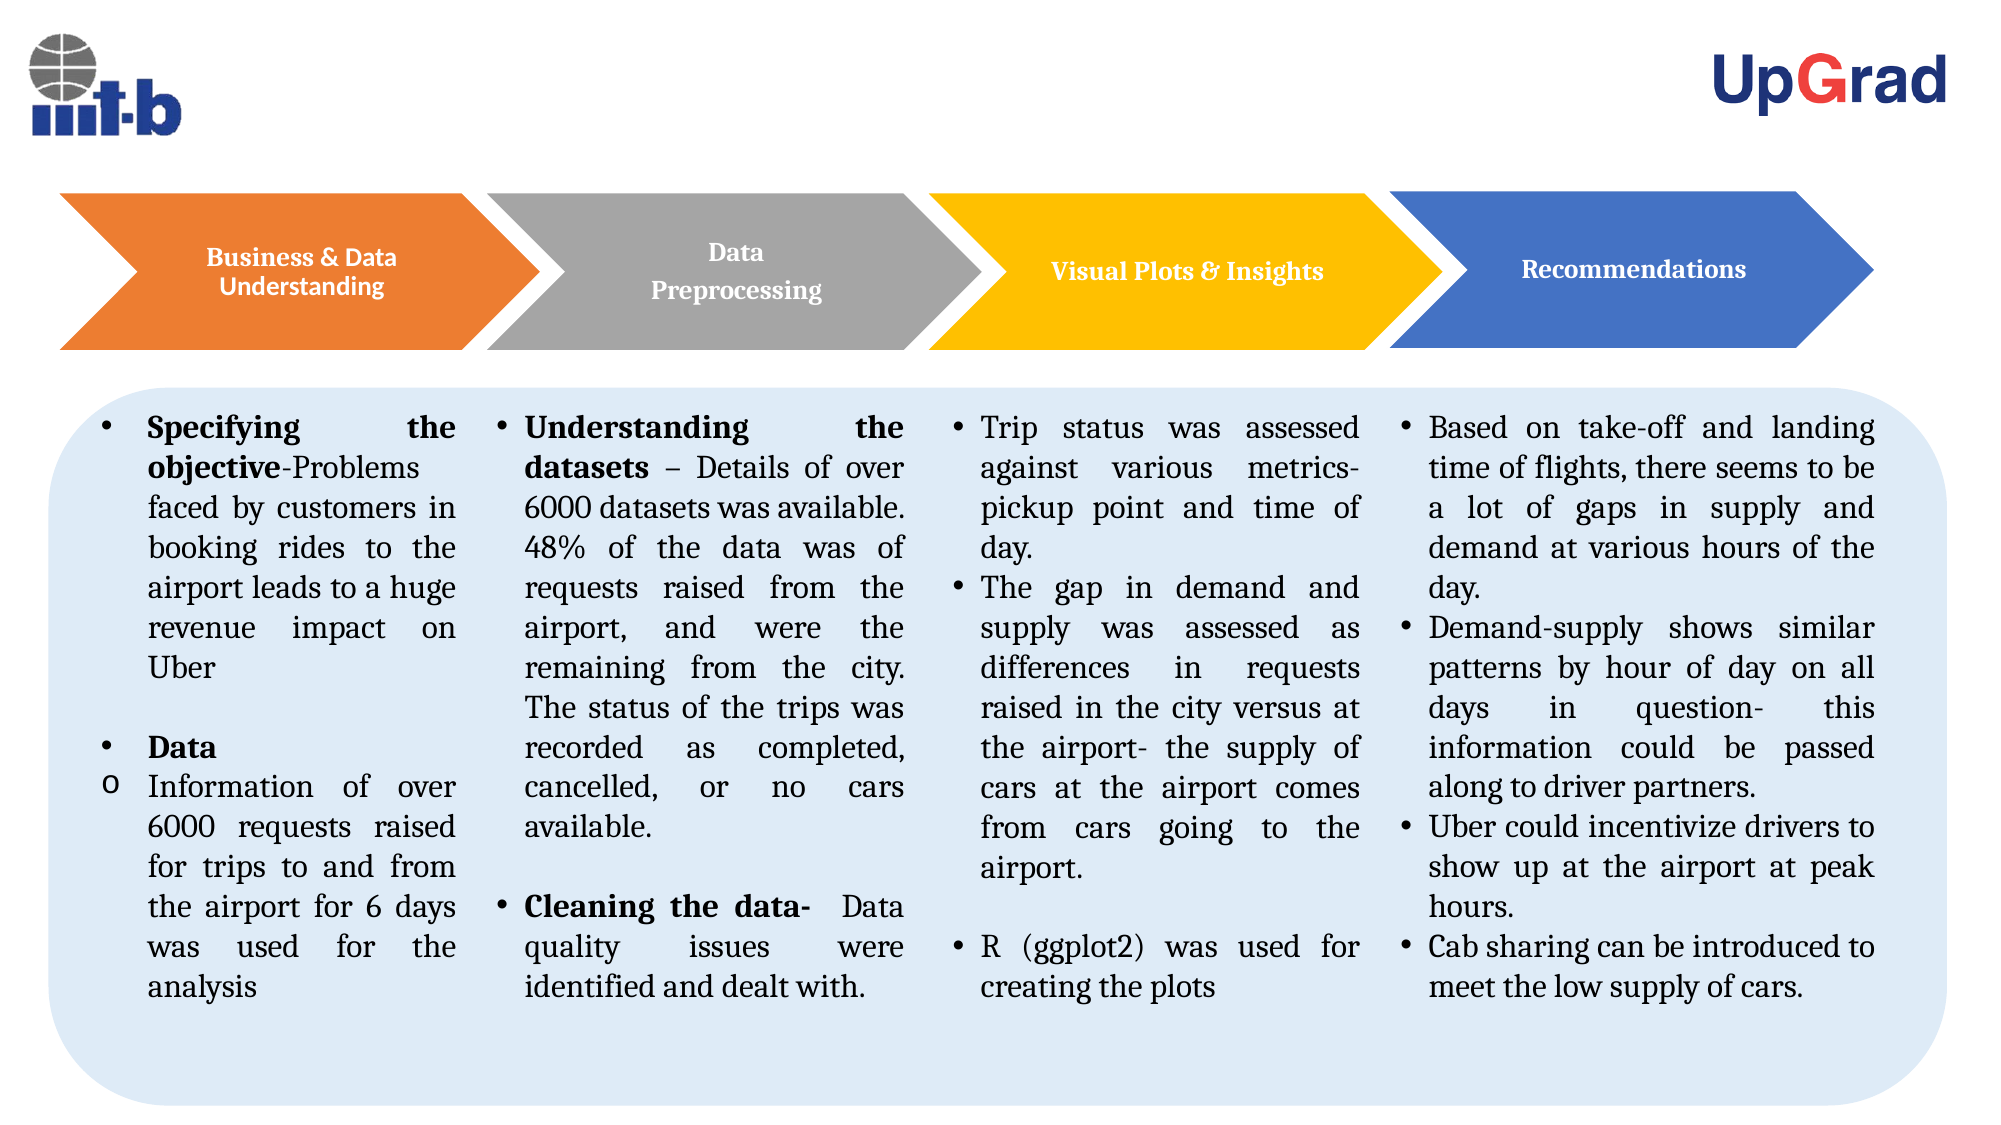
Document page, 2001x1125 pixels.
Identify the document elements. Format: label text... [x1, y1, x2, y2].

picture [1714, 53, 1952, 116]
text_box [483, 192, 925, 352]
text_box Trip status was assessed against various metrics- pickup point and time of day. The gap in demand and supply was assessed as differences in requests raised in the city versus at the airport- the supply of cars at the airport comes from cars going to the airport. R (ggplot2) was used for creating the plots [952, 405, 1361, 1005]
picture [0, 29, 208, 163]
text_box Based on take-off and landing time of flights, there seems to be a lot of gaps in supply and demand at various hours of the day. Demand-supply shows similar patterns by hour of day on all days in question- this information could be passed along to driver partners. Uber could incentivize drivers to show up at the airport at peak hours. Cab sharing can be introduced to meet the low supply of cars. [1400, 405, 1876, 1045]
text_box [56, 192, 483, 352]
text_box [925, 192, 1445, 352]
text_box Understanding the datasets – Details of over 6000 datasets was available. 48% of the data was of requests raised from the airport, and were the remaining from the city. The status of the trips was recorded as completed, cancelled, or no cars available. Cleaning the data- Data quality issues were identified and dealt with. [496, 405, 905, 1005]
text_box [1386, 190, 1876, 350]
text_box [47, 387, 1948, 1107]
text_box Specifying the objective-Problems faced by customers in booking rides to the airport leads to a huge revenue impact on Uber Data Information of over 6000 requests raised for trips to and from the airport for 6 days was used for the analysis [100, 405, 457, 1005]
